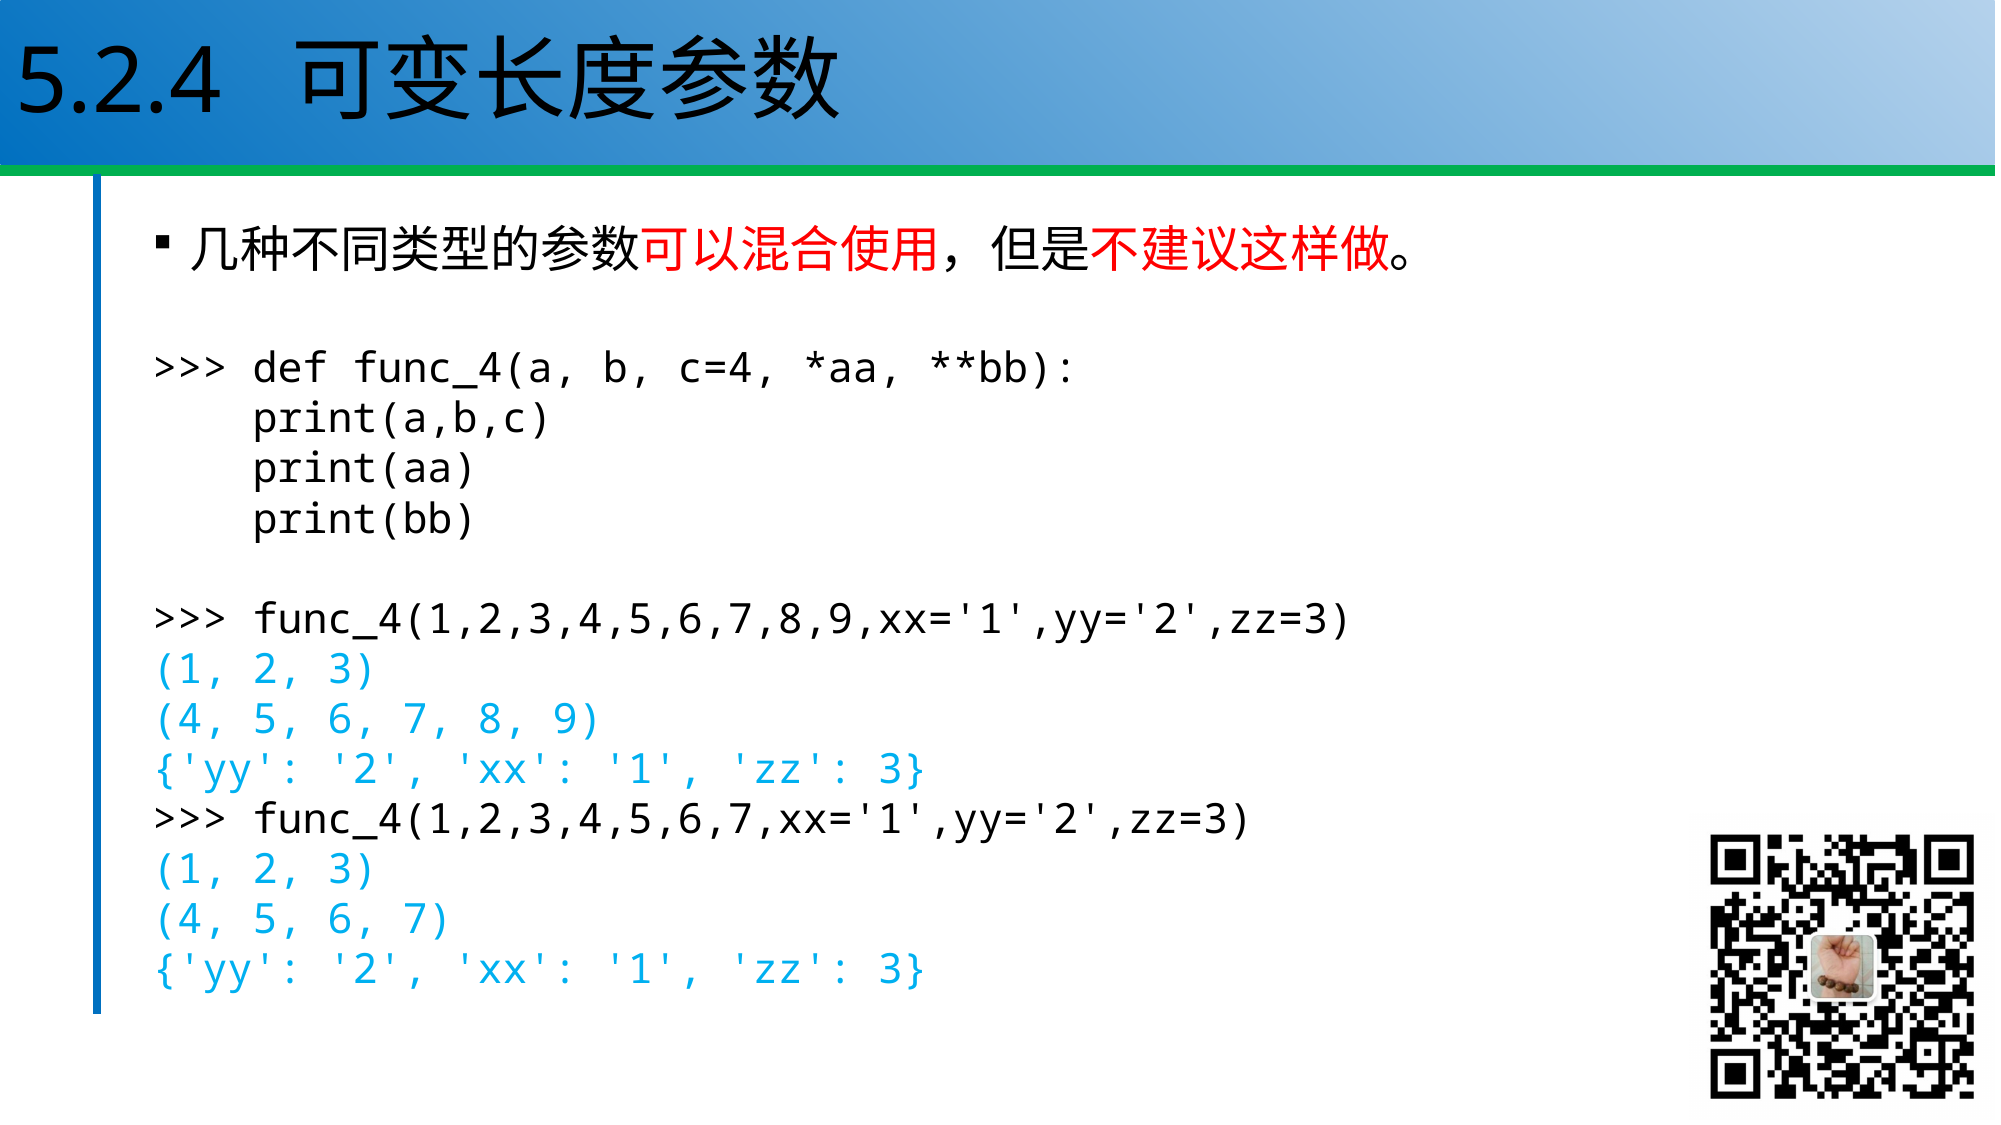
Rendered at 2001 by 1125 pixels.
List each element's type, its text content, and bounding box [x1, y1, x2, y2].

list 几种不同类型的参数可以混合使用，但是不建议这样做。 >>> def func_4(a, b, c=4, *aa, **bb): print(a,b,c) print(aa) print(bb) >>> func_4(1,2,3,4,5,6,7,8,9,xx='1',yy='2',zz=3) (1, 2, 3) (4, 5, 6, 7, 8, 9) {'yy': '2', 'xx': '1', 'zz': 3} >>> func_4(1,2,3,4,5,6,7,xx='1',yy='2',zz=3) (1, 2, 3) (4, 5, 6, 7) {'yy': '2', 'xx': '1', 'zz': 3} [137, 216, 1863, 1043]
title 5.2.4 可变长度参数 [0, 0, 1995, 165]
picture [1689, 813, 1995, 1120]
slide_number [1412, 1042, 1863, 1103]
